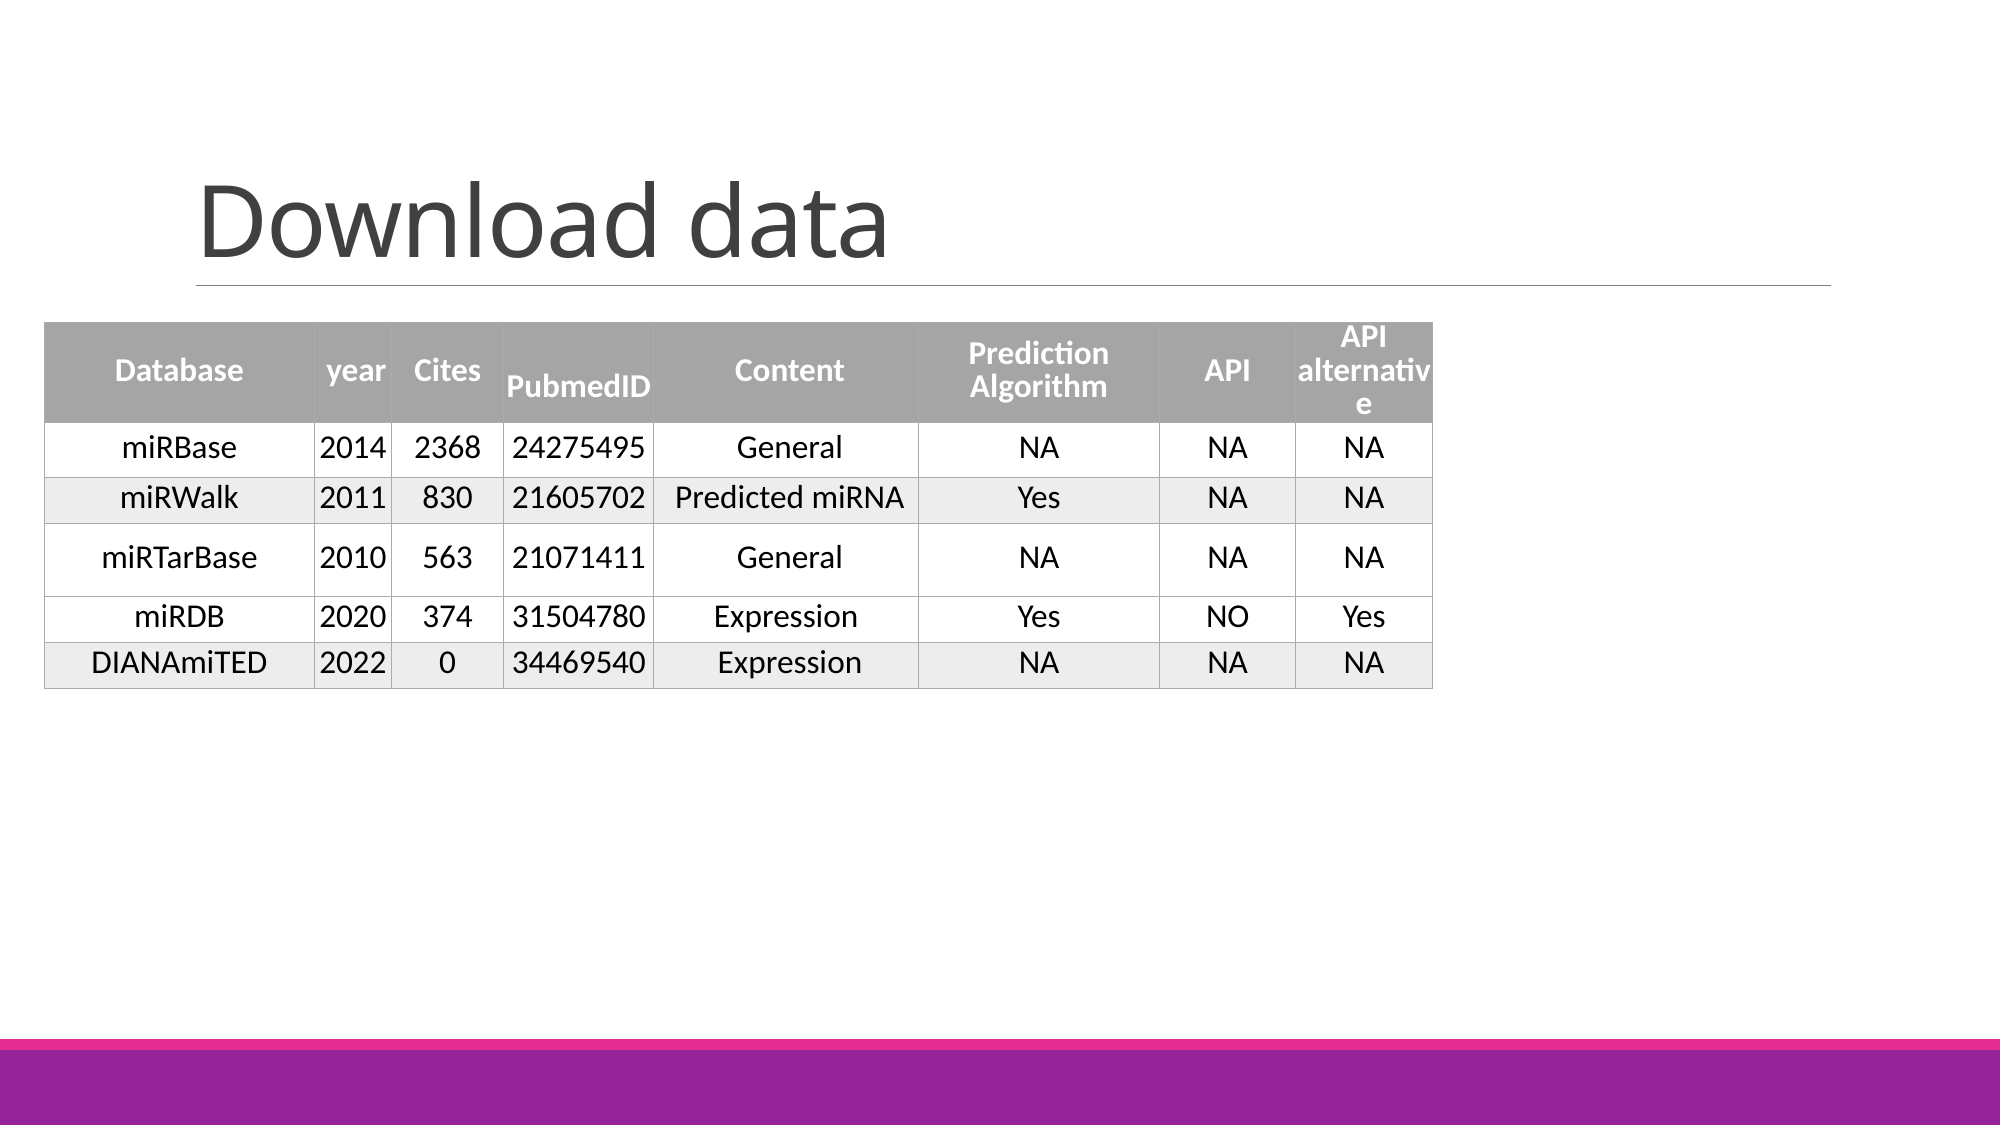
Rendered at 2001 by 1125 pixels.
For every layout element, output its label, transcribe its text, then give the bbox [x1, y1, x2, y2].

table_cell miRBase [45, 423, 314, 477]
table_cell 2368 [392, 423, 503, 477]
table_cell NA [919, 643, 1159, 688]
table_cell 563 [392, 524, 503, 596]
table_cell NA [919, 524, 1159, 596]
table_cell NA [1160, 423, 1295, 477]
table_header API [1160, 323, 1295, 422]
table_cell Predicted miRNA [654, 478, 918, 523]
table_cell 2011 [315, 478, 391, 523]
table_cell Expression [654, 643, 918, 688]
table_cell miRDB [45, 597, 314, 642]
table_cell NA [1160, 478, 1295, 523]
table_cell 830 [392, 478, 503, 523]
table_header PubmedID [504, 323, 653, 422]
table_cell NA [1296, 423, 1432, 477]
table_header Prediction Algorithm [919, 323, 1159, 422]
table_cell Yes [919, 478, 1159, 523]
table_header API alternative [1296, 323, 1432, 422]
table_header Cites [392, 323, 503, 422]
table_header Content [654, 323, 918, 422]
table_cell 2014 [315, 423, 391, 477]
table_cell Yes [1296, 597, 1432, 642]
table_cell 2010 [315, 524, 391, 596]
table_cell 2020 [315, 597, 391, 642]
table_cell NA [1160, 524, 1295, 596]
table_cell NA [1296, 524, 1432, 596]
table_cell NA [1160, 643, 1295, 688]
table_cell 21071411 [504, 524, 653, 596]
table_cell 24275495 [504, 423, 653, 477]
table_cell 34469540 [504, 643, 653, 688]
table_cell DIANAmiTED [45, 643, 314, 688]
table_cell NO [1160, 597, 1295, 642]
table_header Database [45, 323, 314, 422]
table_cell Yes [919, 597, 1159, 642]
table_cell NA [1296, 478, 1432, 523]
table_cell miRTarBase [45, 524, 314, 596]
table_cell 2022 [315, 643, 391, 688]
table_cell NA [1296, 643, 1432, 688]
title Download data [180, 47, 1830, 285]
table_cell NA [919, 423, 1159, 477]
table_cell General [654, 423, 918, 477]
table_cell Expression [654, 597, 918, 642]
table_cell General [654, 524, 918, 596]
table_cell 374 [392, 597, 503, 642]
table_header year [315, 323, 391, 422]
table_cell 31504780 [504, 597, 653, 642]
table_cell miRWalk [45, 478, 314, 523]
table_cell 0 [392, 643, 503, 688]
table_cell 21605702 [504, 478, 653, 523]
